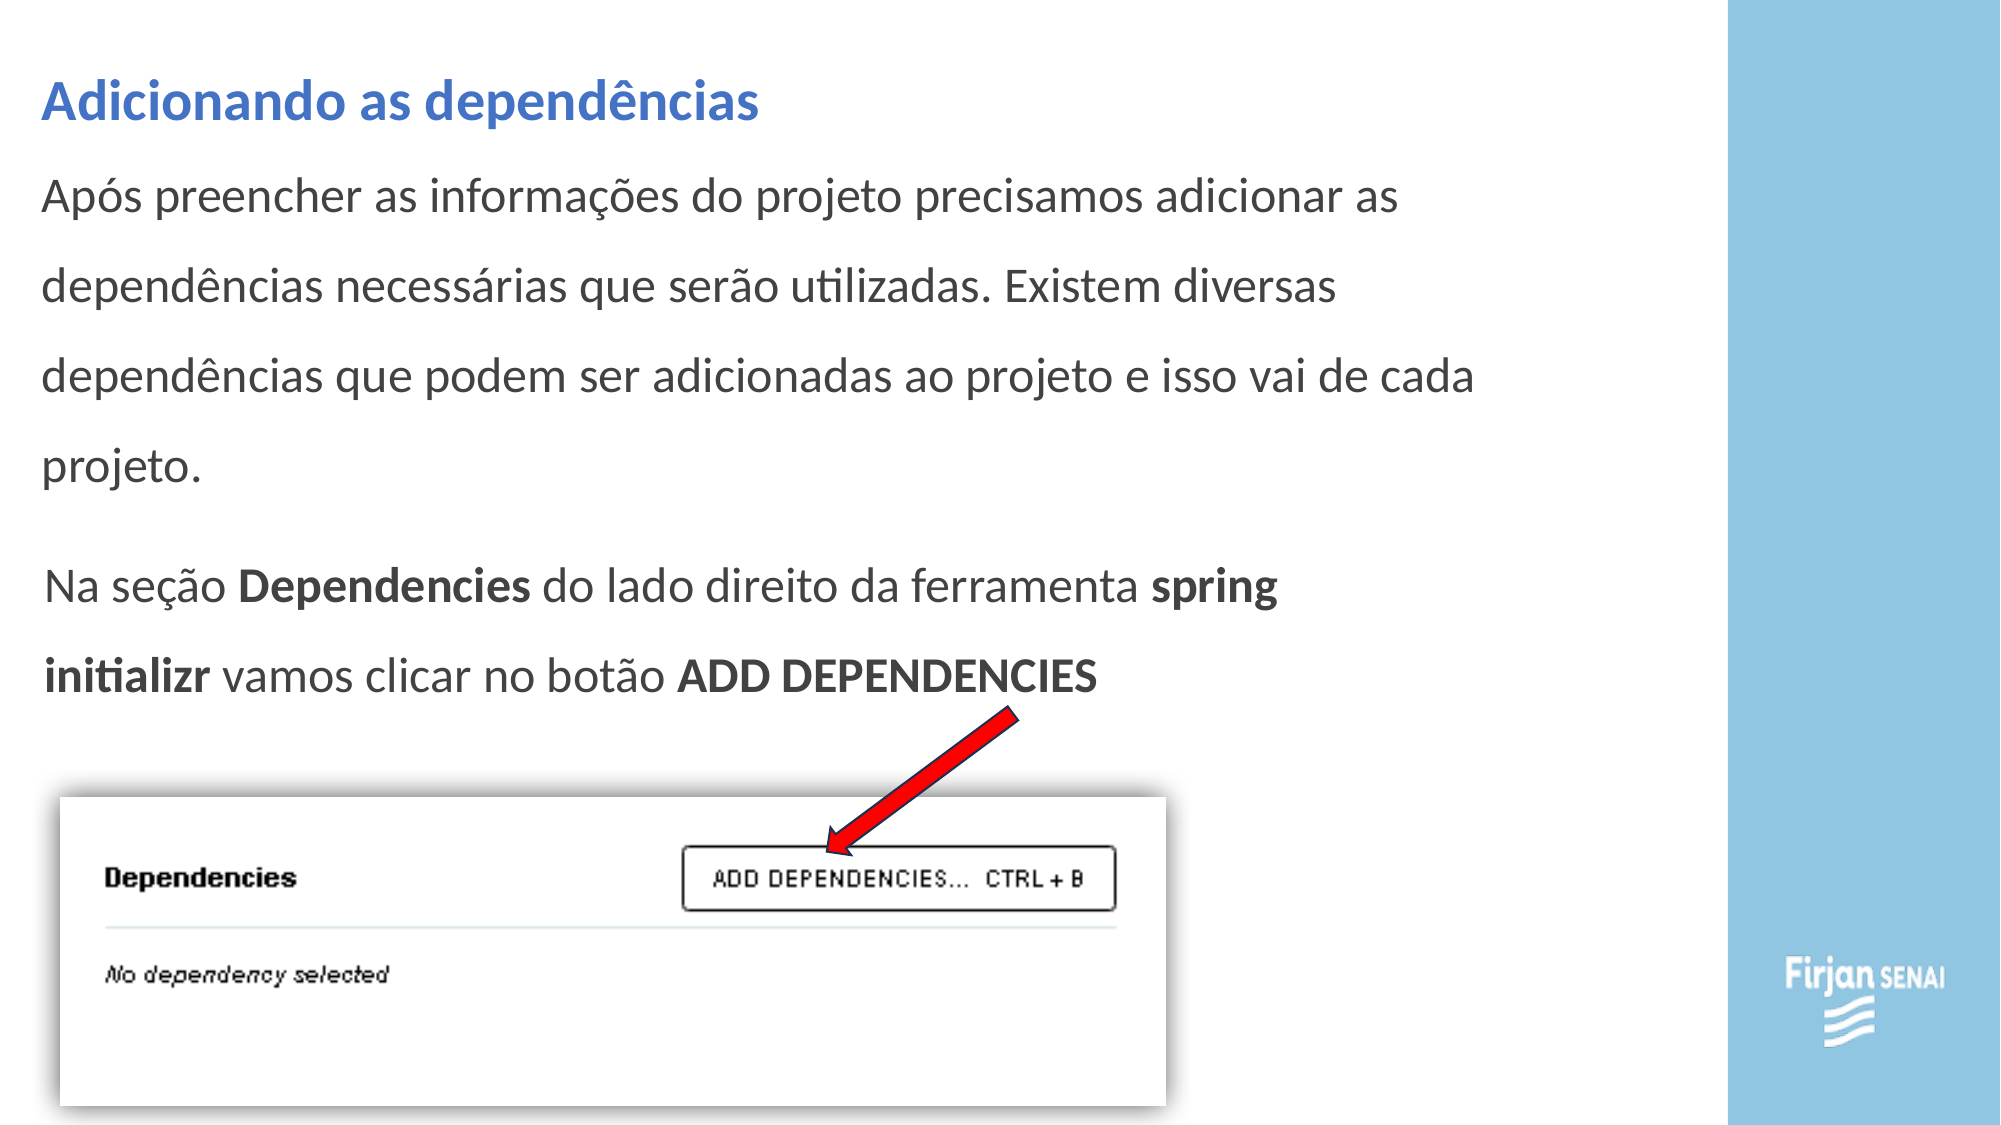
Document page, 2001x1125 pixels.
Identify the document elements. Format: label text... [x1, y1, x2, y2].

picture [1781, 952, 1947, 1049]
text_box Adicionando as dependências Após preencher as informações do projeto precisamos adicionar as dependências necessárias que serão utilizadas. Existem diversas dependências que podem ser adicionadas ao projeto e isso vai de cada projeto. [26, 19, 1536, 500]
picture [60, 797, 1166, 1106]
text_box [1727, 0, 2000, 1125]
text_box Na seção Dependencies do lado direito da ferramenta spring initializr vamos clicar no botão ADD DEPENDENCIES [29, 514, 1442, 710]
text_box [887, 706, 1019, 796]
